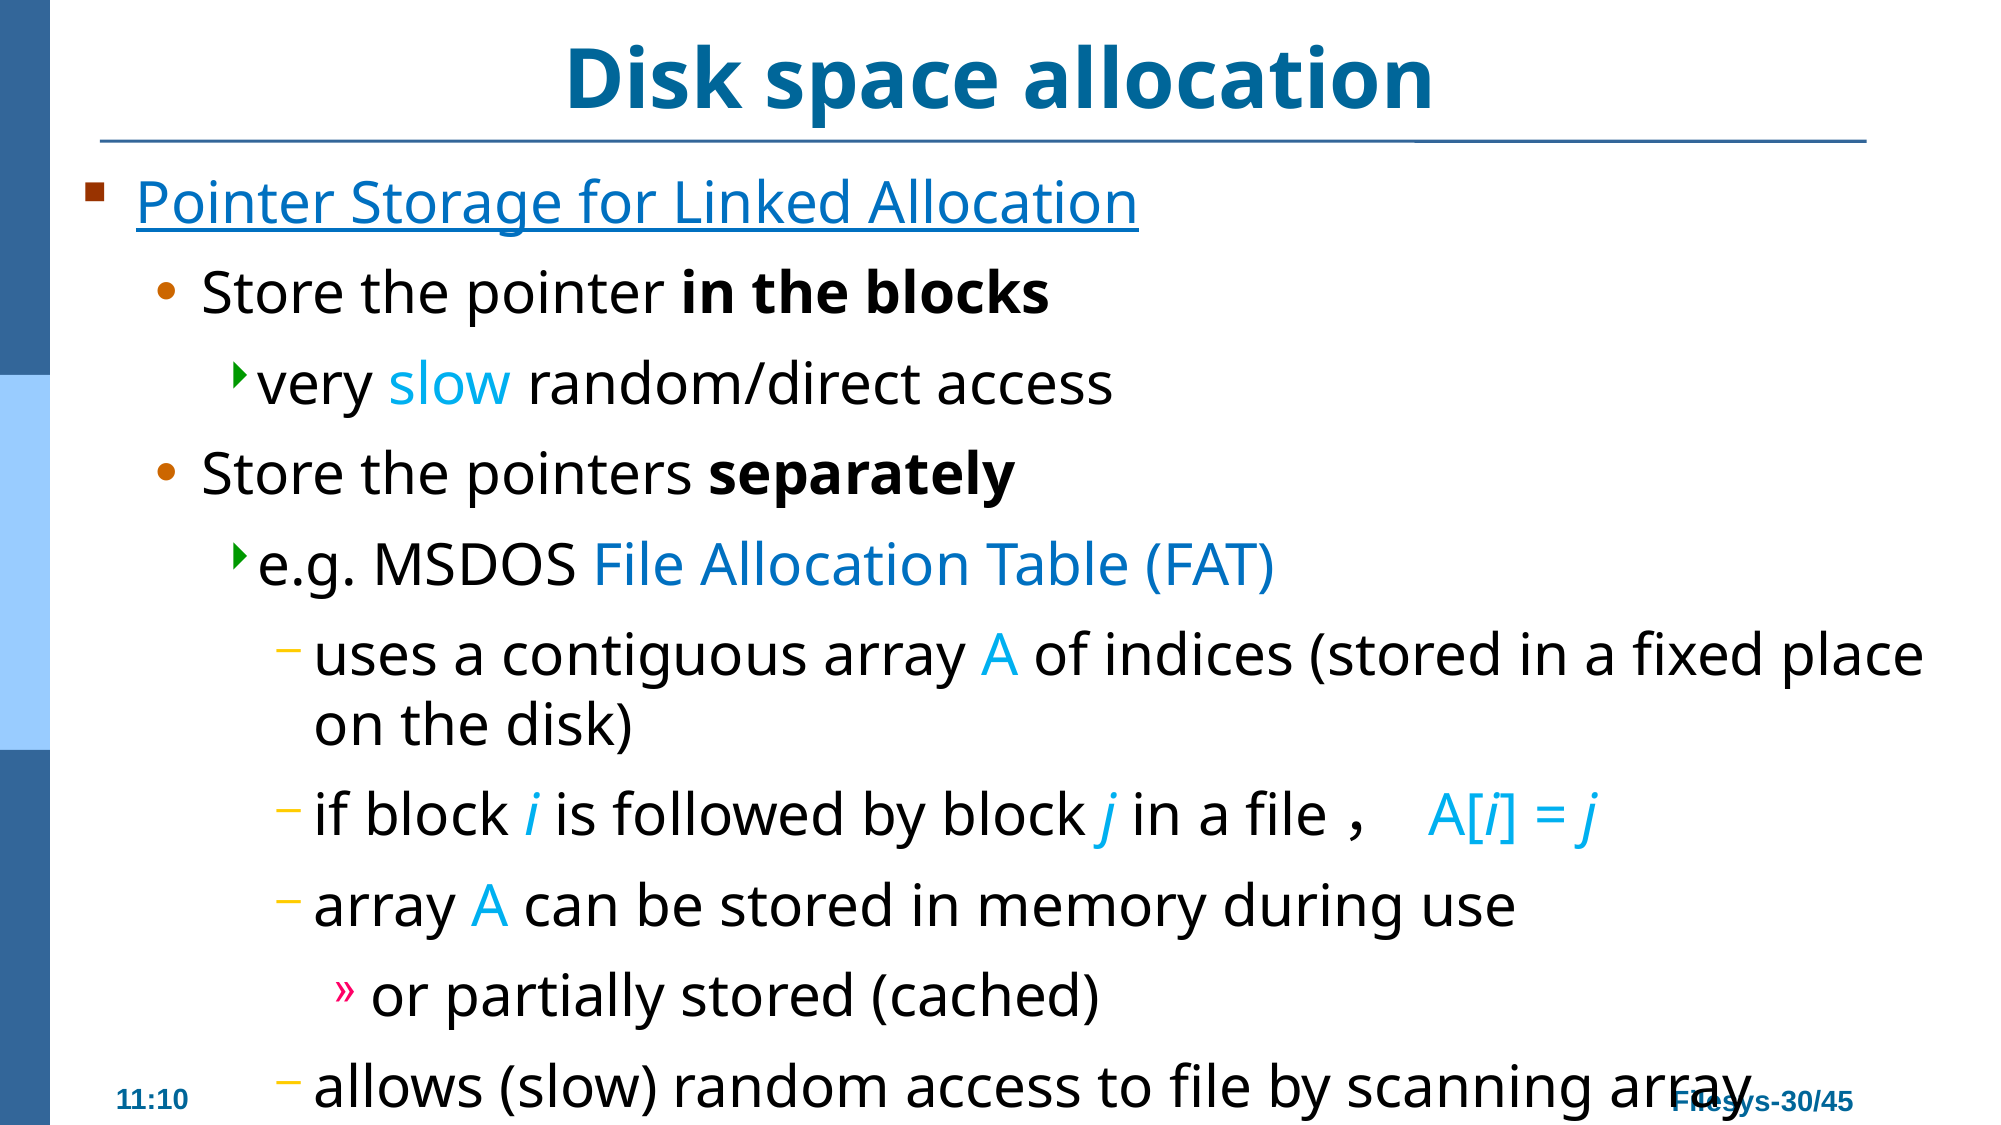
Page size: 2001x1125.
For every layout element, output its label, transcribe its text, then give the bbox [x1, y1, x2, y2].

title Disk space allocation [99, 38, 1900, 133]
list Pointer Storage for Linked Allocation Store the pointer in the blocks very slow random/direct access Store the pointers separately e.g. MSDOS File Allocation Table (FAT) uses a contiguous array A of indices (stored in a fixed place on the disk) if block i is followed by block j in a file， A[i] = j array A can be stored in memory during use or partially stored (cached) allows (slow) random access to file by scanning array [64, 157, 1971, 917]
